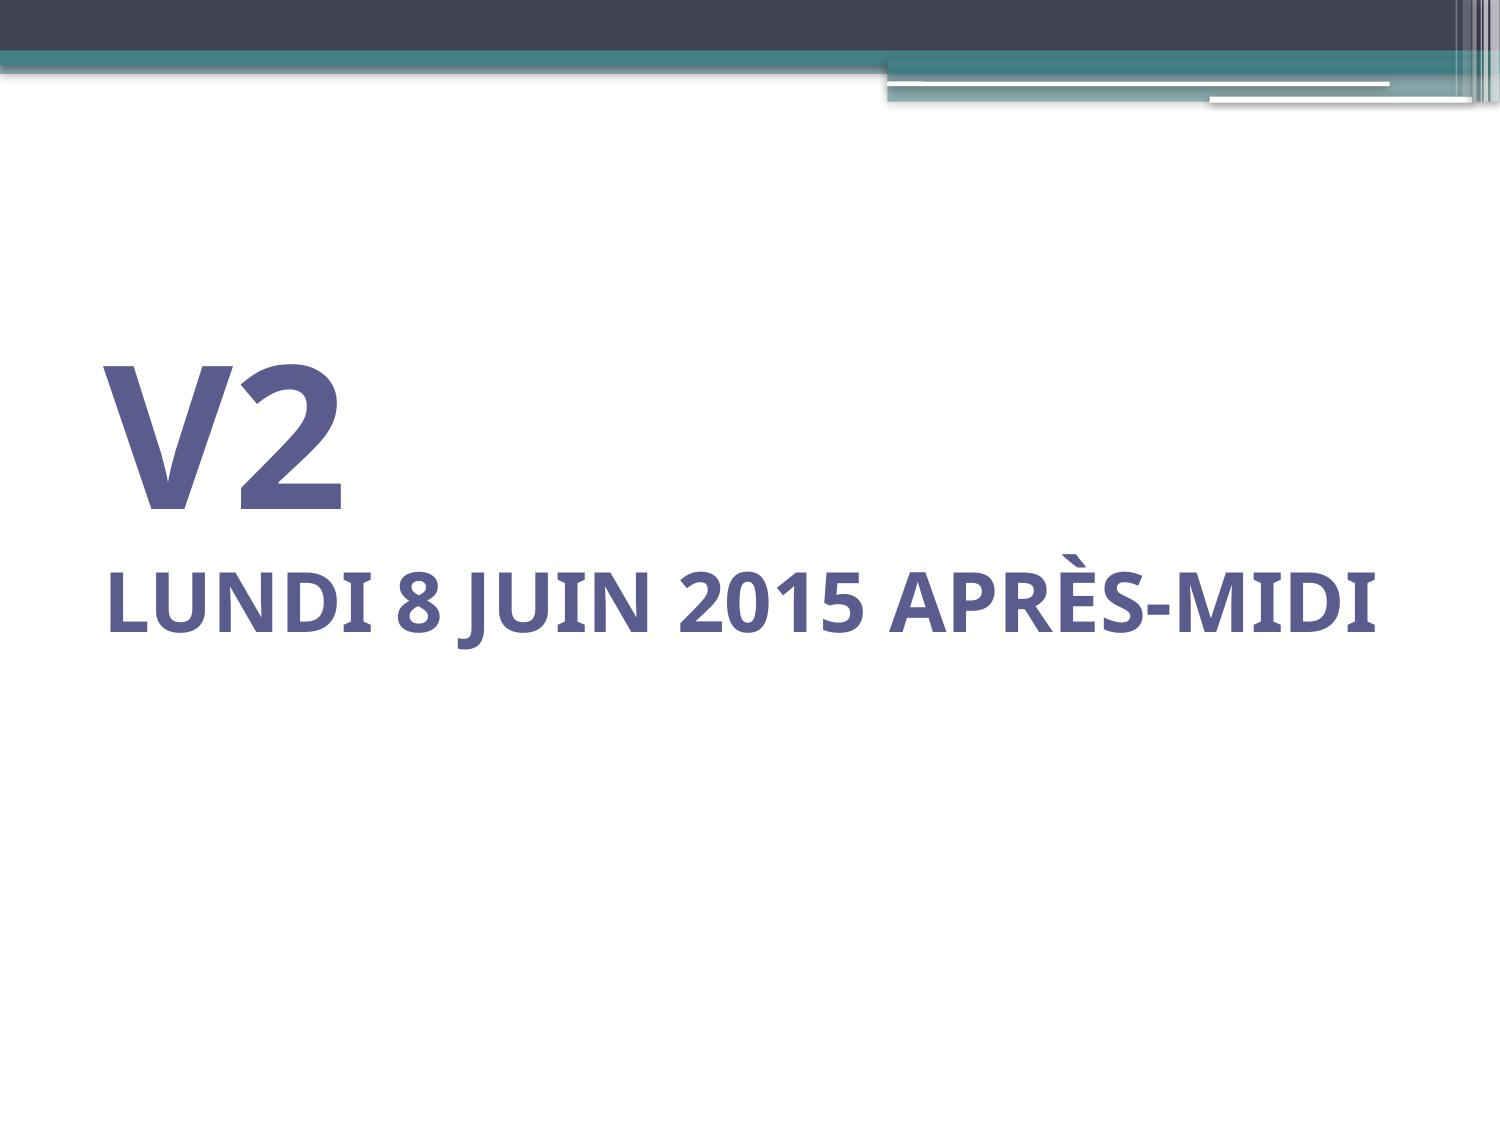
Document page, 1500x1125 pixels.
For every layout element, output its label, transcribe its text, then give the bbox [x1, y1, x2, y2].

title V2 Lundi 8 juin 2015 après-midi [88, 385, 1439, 573]
